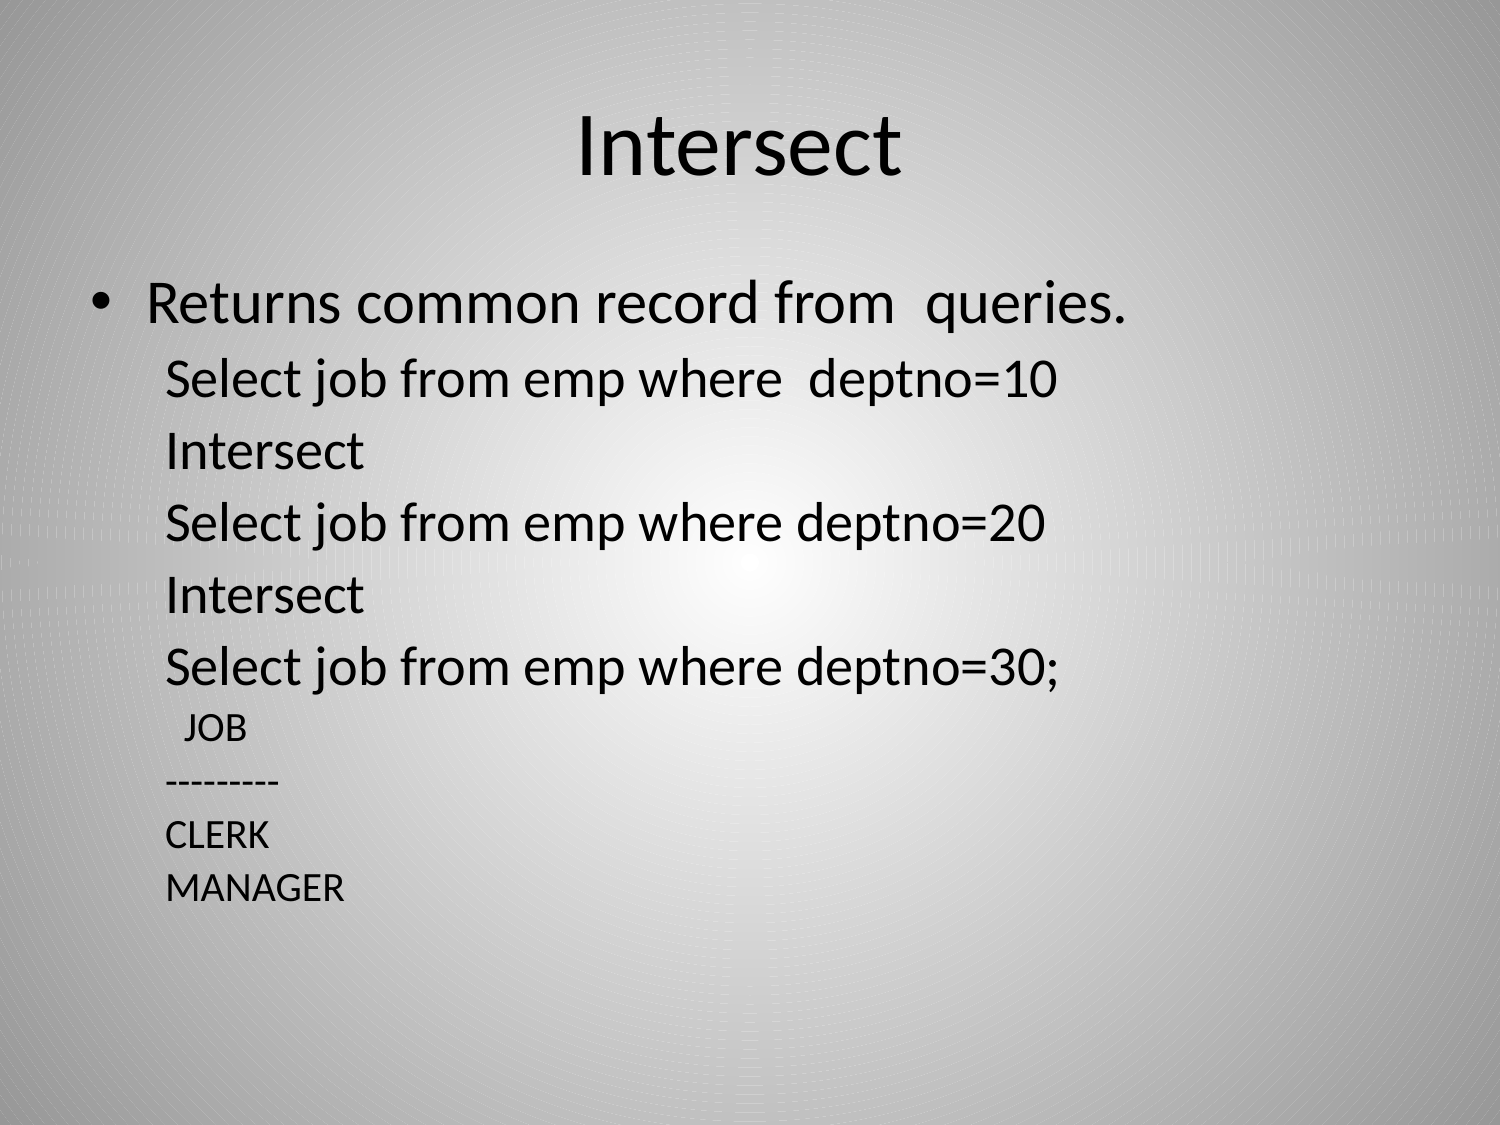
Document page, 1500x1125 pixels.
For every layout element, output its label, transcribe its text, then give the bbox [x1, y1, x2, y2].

list Returns common record from queries. Select job from emp where deptno=10 Intersect Select job from emp where deptno=20 Intersect Select job from emp where deptno=30; JOB --------- CLERK MANAGER [75, 262, 1425, 1005]
title Intersect [75, 45, 1425, 233]
